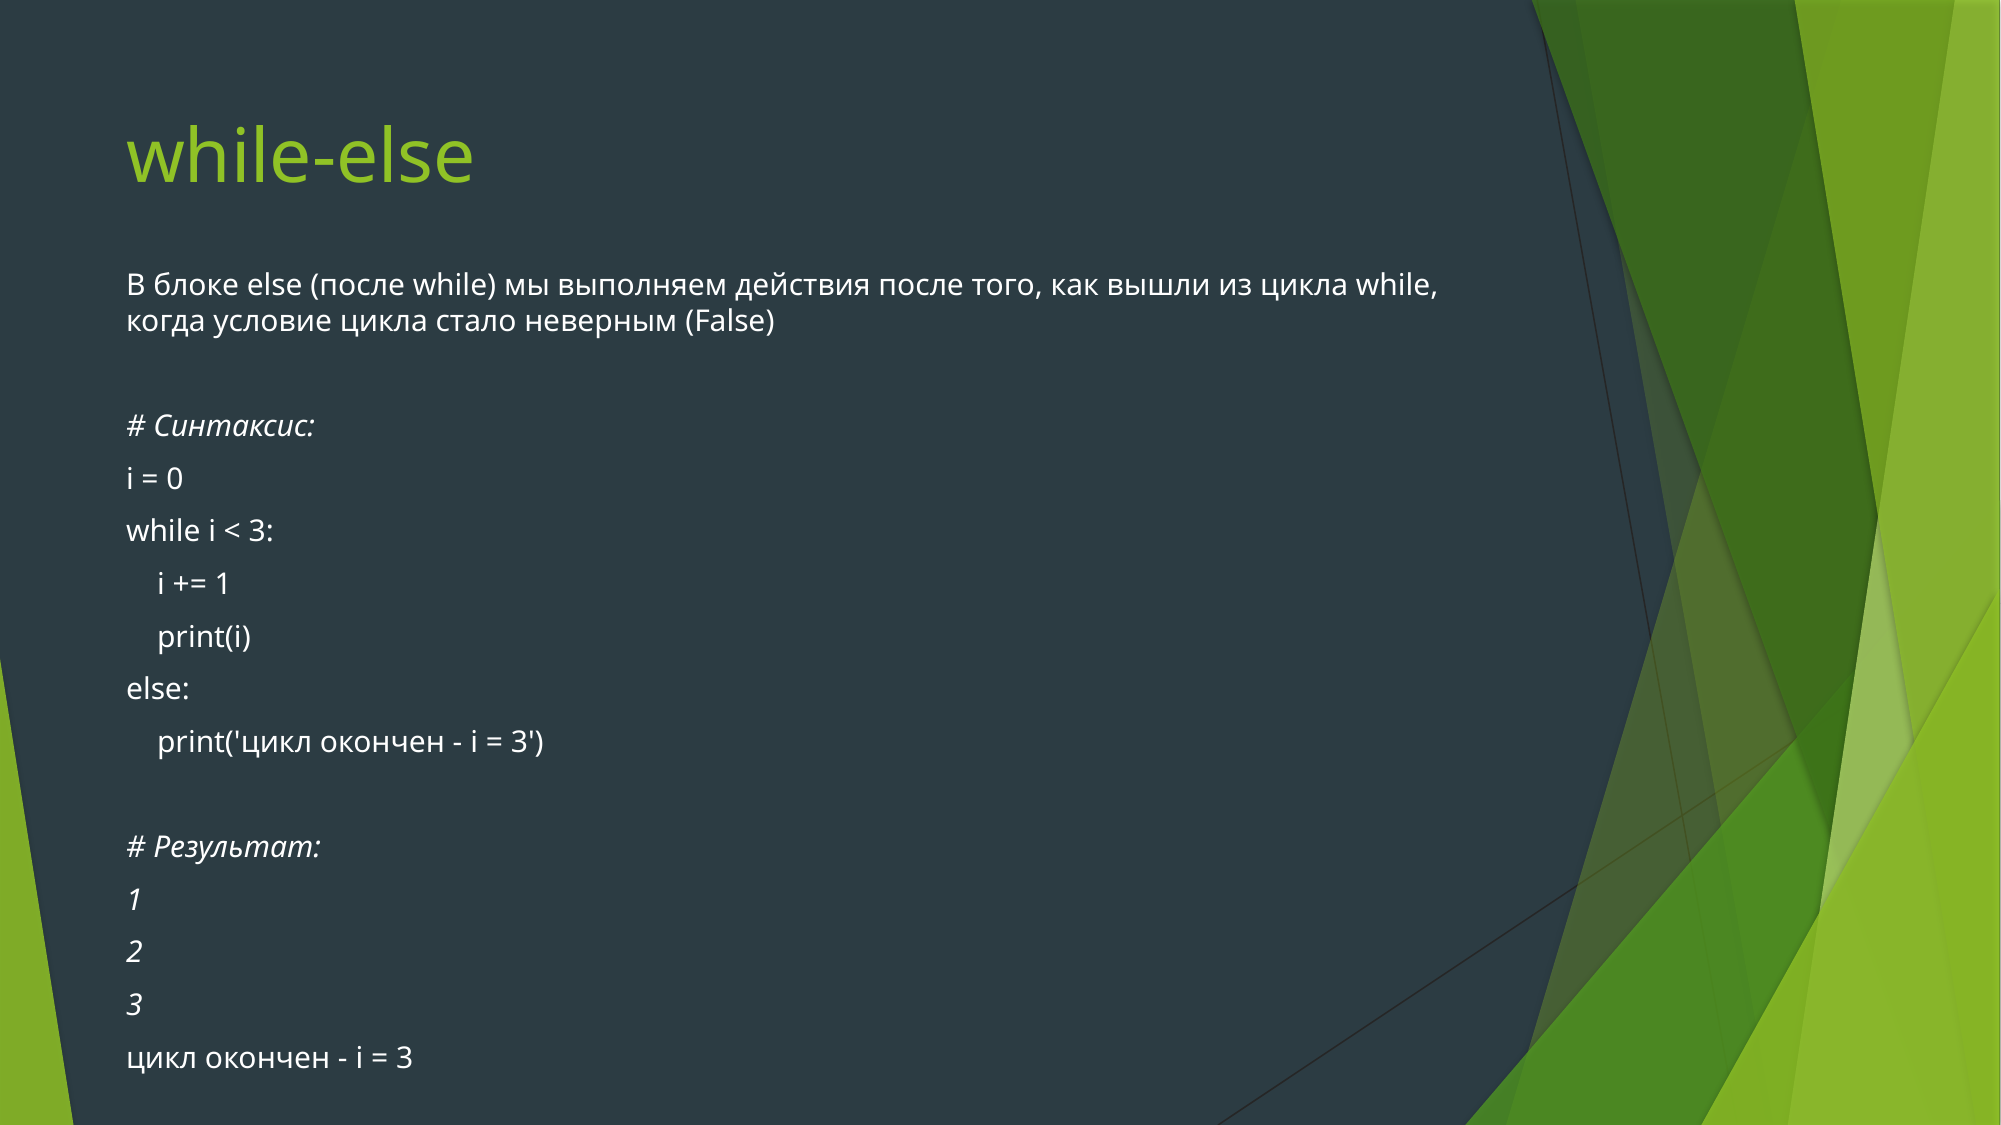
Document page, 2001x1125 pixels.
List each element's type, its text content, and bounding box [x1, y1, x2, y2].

title while-else [111, 99, 1522, 257]
list В блоке else (после while) мы выполняем действия после того, как вышли из цикла while, когда условие цикла стало неверным (False) # Синтаксис: i = 0 while i < 3: i += 1 print(i) else: print('цикл окончен - i = 3') # Результат: 1 2 3 цикл окончен - i = 3 [111, 257, 1522, 1089]
